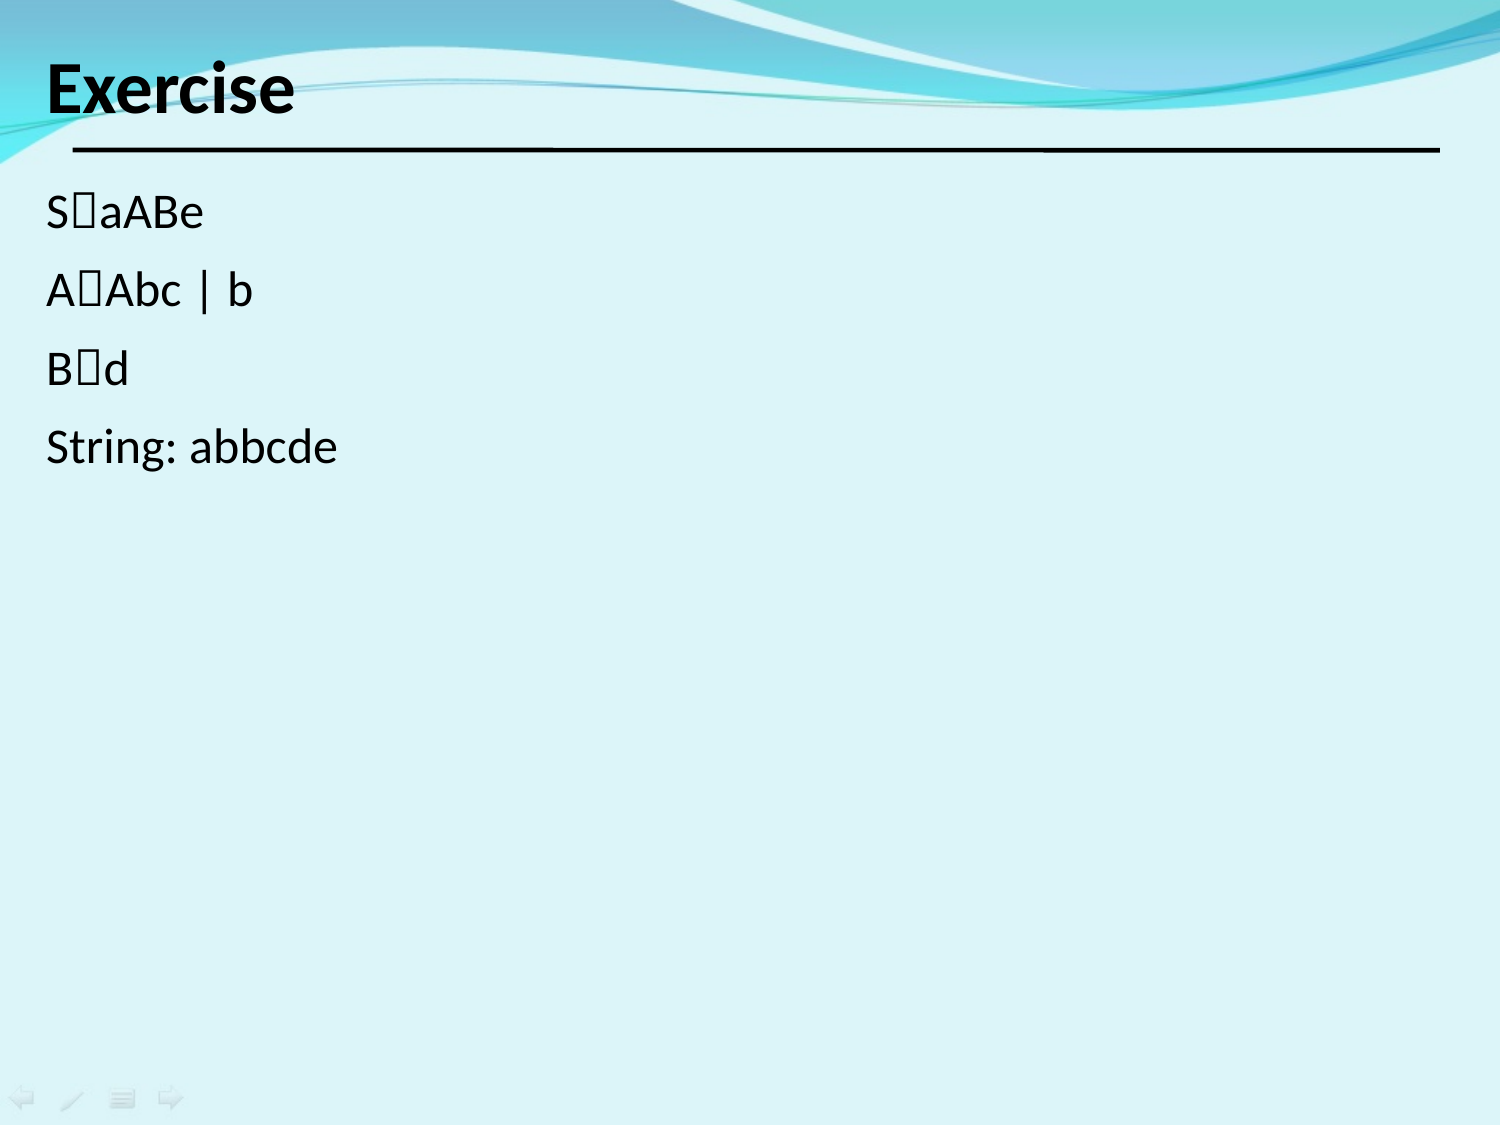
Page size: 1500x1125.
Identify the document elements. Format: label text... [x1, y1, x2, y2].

list SaABe AAbc | b Bd String: abbcde [31, 162, 1469, 1038]
picture [0, 0, 1500, 1125]
title Exercise [31, 17, 1469, 150]
